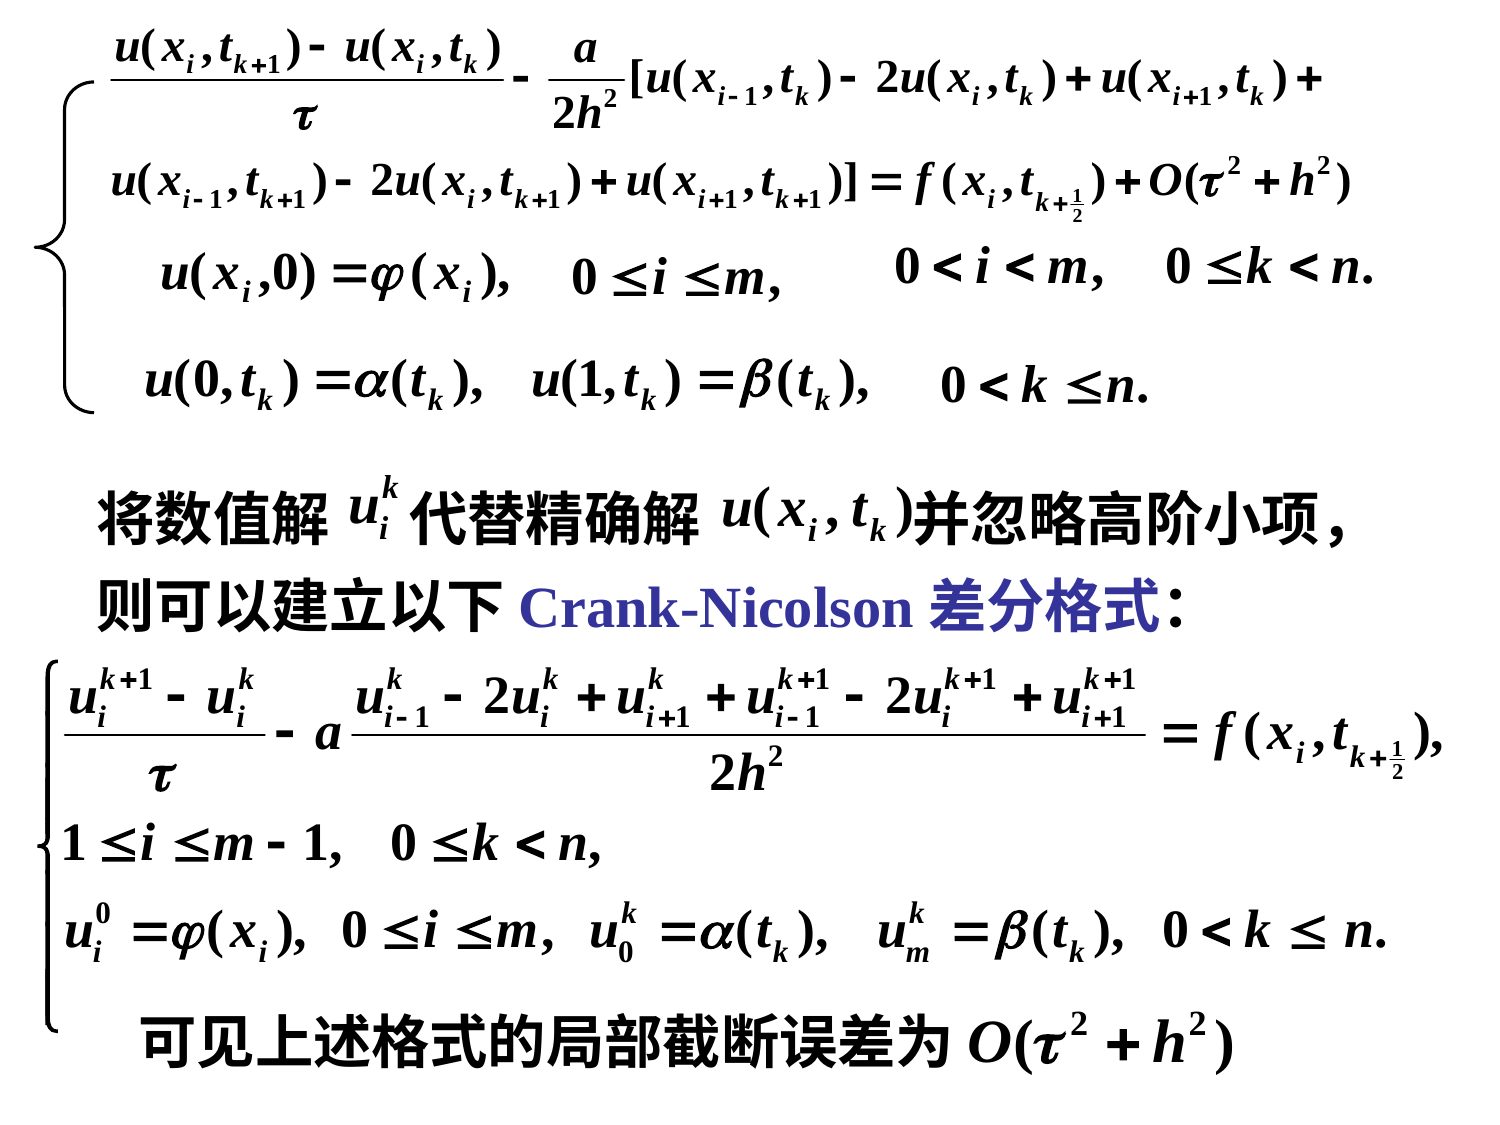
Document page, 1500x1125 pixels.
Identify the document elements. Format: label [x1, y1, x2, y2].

text_box [35, 81, 95, 413]
text_box [135, 341, 878, 424]
text_box [81, 456, 1418, 650]
text_box [25, 648, 1479, 1046]
text_box [116, 995, 1247, 1089]
text_box [152, 238, 522, 317]
text_box [919, 353, 1156, 417]
text_box [103, 13, 1362, 231]
text_box [871, 234, 1384, 306]
text_box [550, 245, 805, 318]
